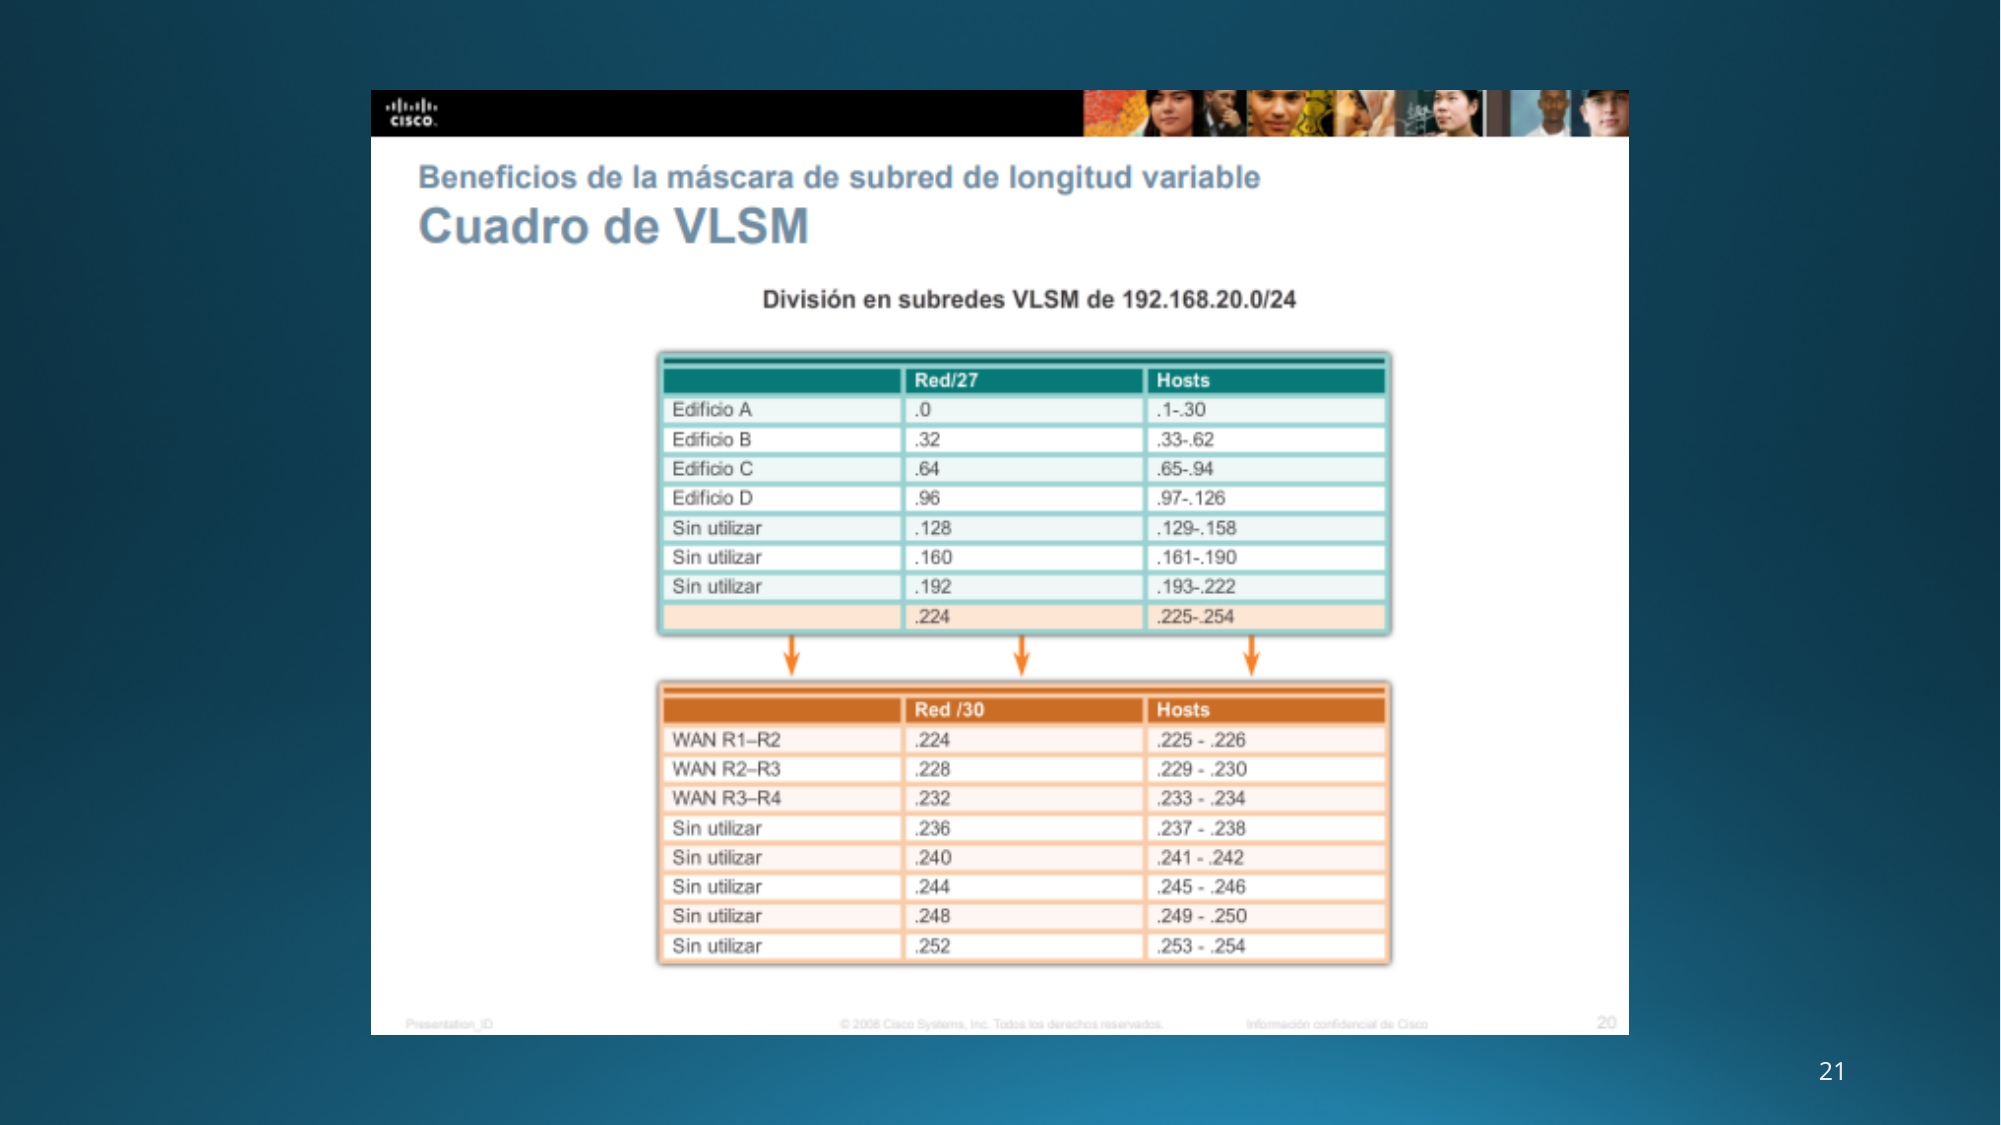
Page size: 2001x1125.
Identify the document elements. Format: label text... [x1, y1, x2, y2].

slide_number 21 [1412, 1042, 1863, 1103]
picture [0, 0, 2001, 1125]
